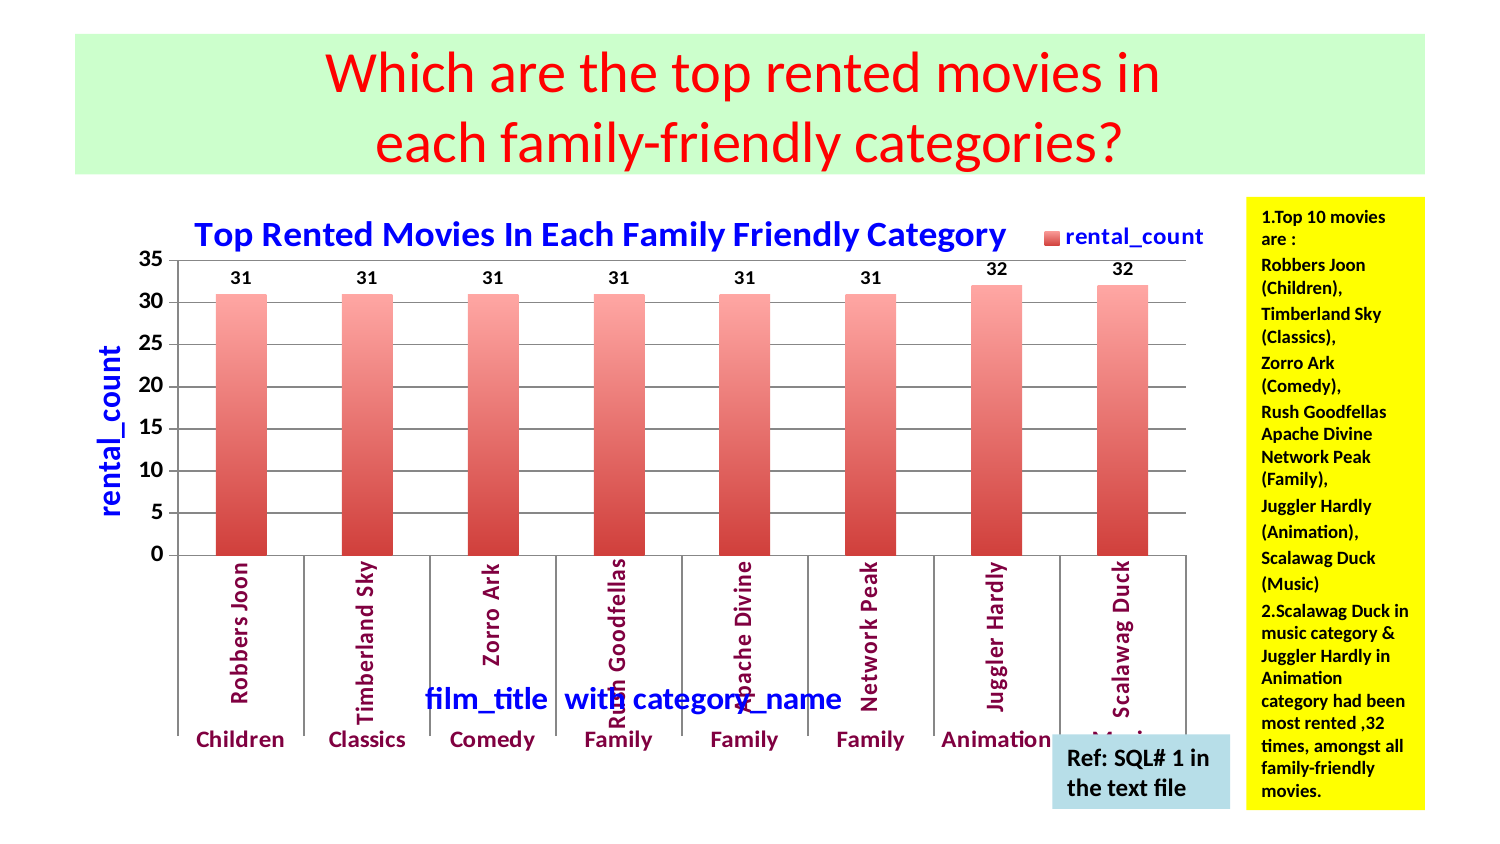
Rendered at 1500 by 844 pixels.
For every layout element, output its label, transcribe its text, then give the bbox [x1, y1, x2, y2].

list 1.Top 10 movies are : Robbers Joon (Children), Timberland Sky (Classics), Zorro Ark (Comedy), Rush Goodfellas Apache Divine Network Peak (Family), Juggler Hardly (Animation), Scalawag Duck (Music) 2.Scalawag Duck in music category & Juggler Hardly in Animation category had been most rented ,32 times, amongst all family-friendly movies. [1246, 196, 1425, 811]
title Which are the top rented movies in each family-friendly categories? [75, 33, 1425, 175]
chart [74, 196, 1247, 754]
text_box Ref: SQL# 1 in the text file [1052, 763, 1231, 809]
